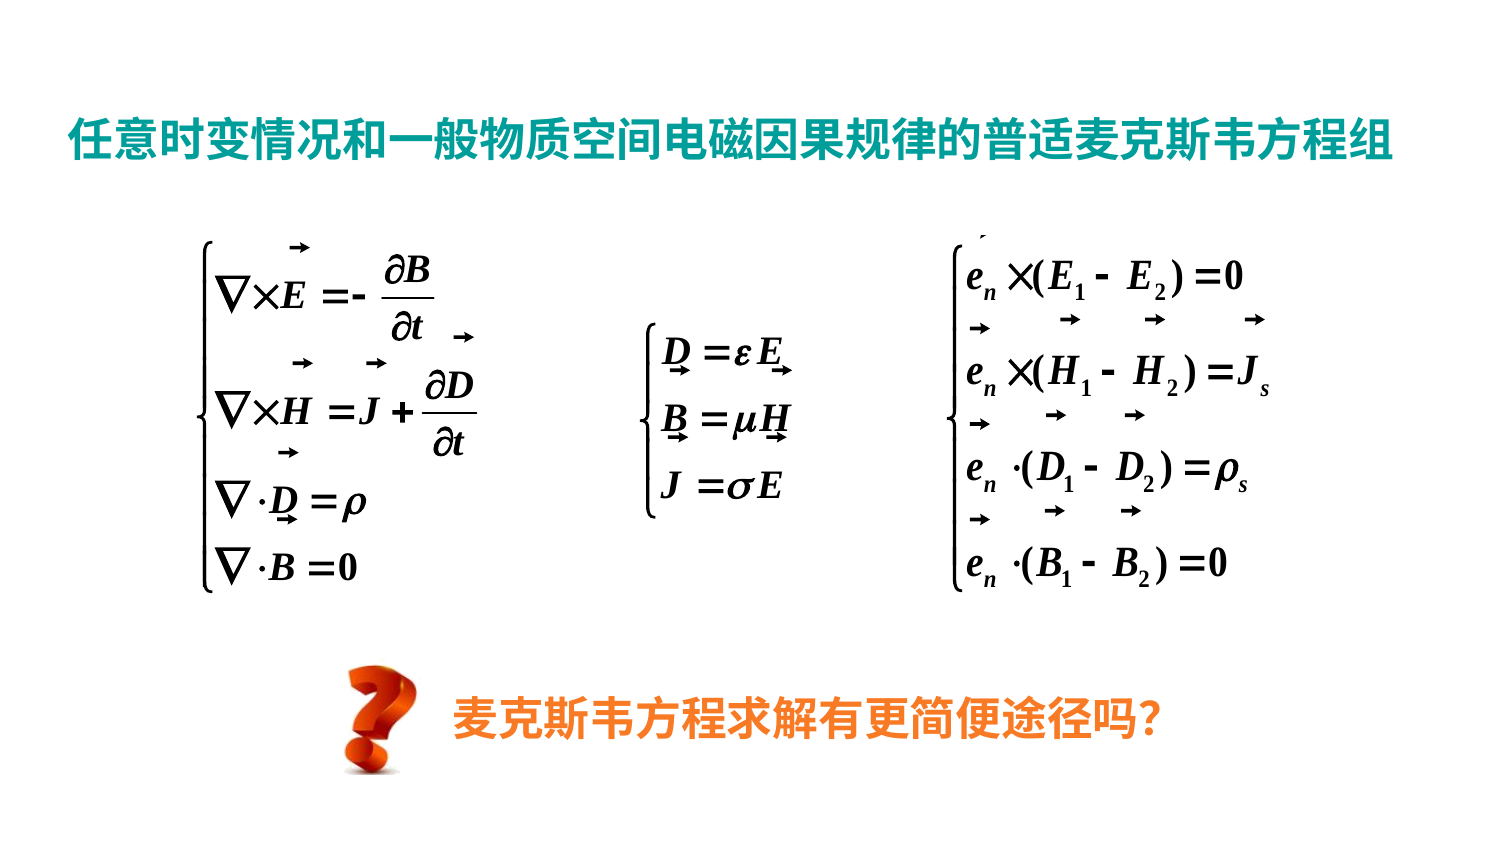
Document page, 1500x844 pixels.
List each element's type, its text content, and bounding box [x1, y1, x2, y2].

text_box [188, 232, 1282, 600]
text_box 任意时变情况和一般物质空间电磁因果规律的普适麦克斯韦方程组 [53, 103, 1424, 173]
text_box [336, 657, 1207, 775]
